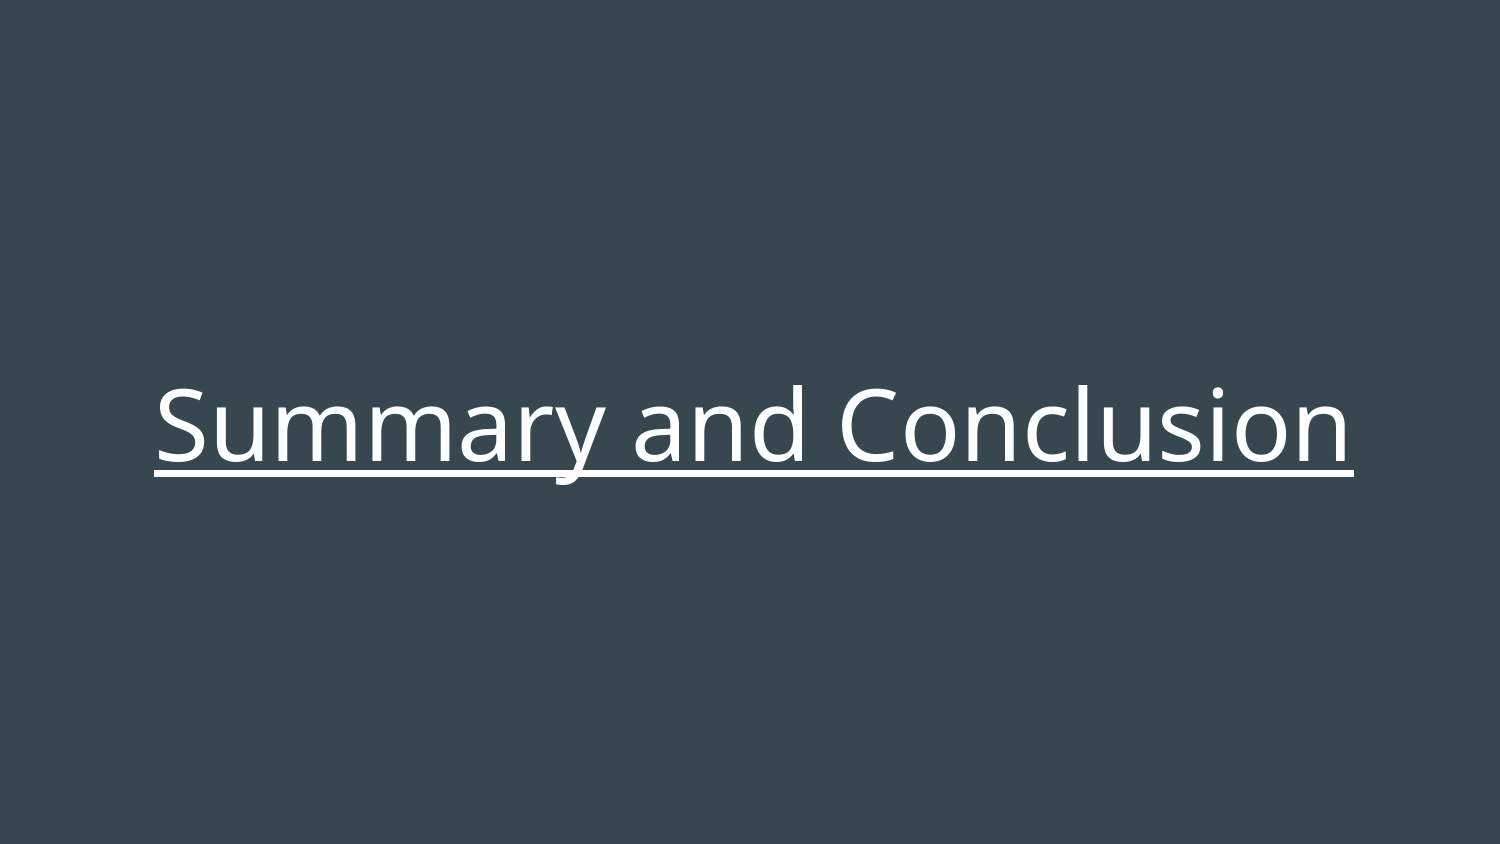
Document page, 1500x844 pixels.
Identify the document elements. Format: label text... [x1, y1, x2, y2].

title Summary and Conclusion [110, 351, 1399, 493]
